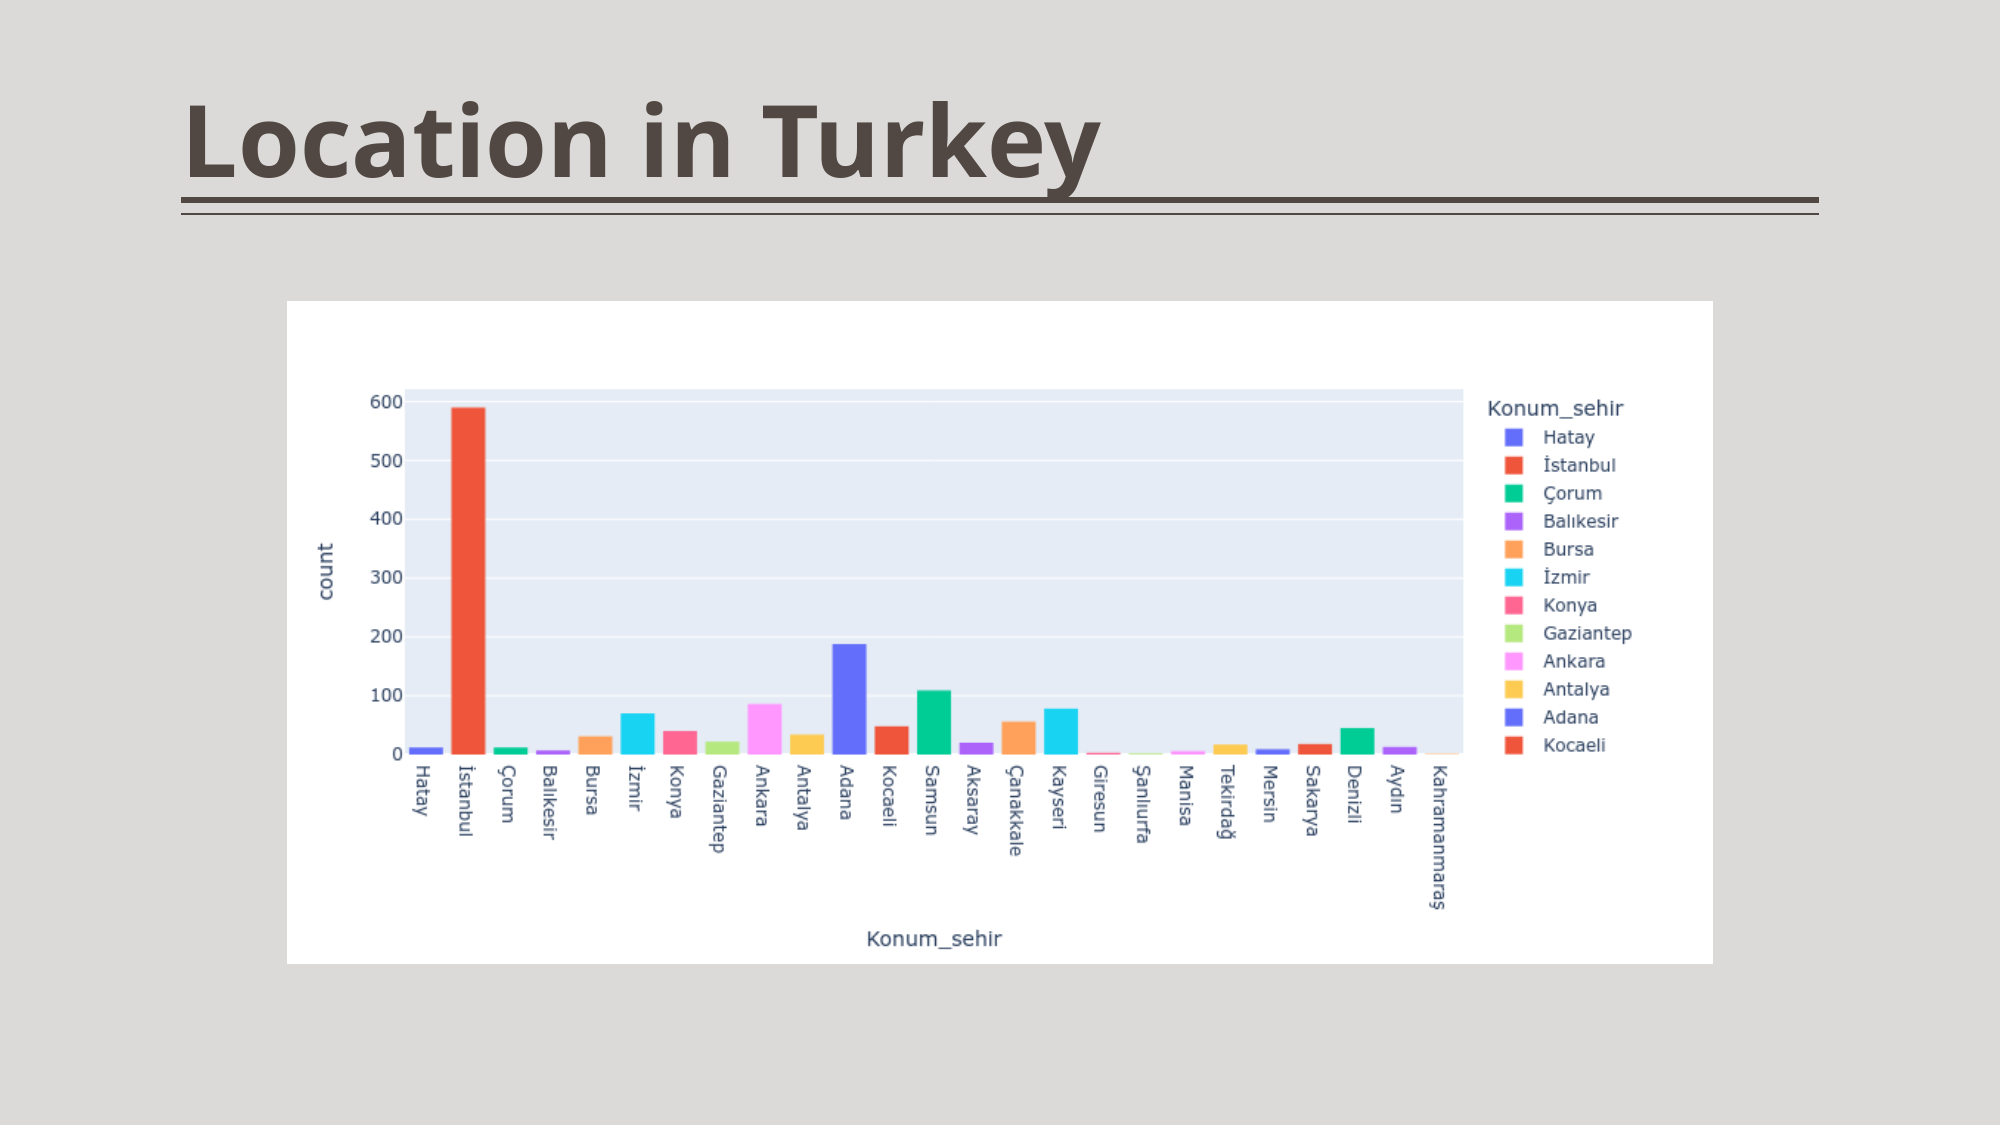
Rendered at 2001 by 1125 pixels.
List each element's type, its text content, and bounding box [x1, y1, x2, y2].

picture [287, 301, 1713, 964]
title Location in Turkey [166, 53, 1892, 207]
